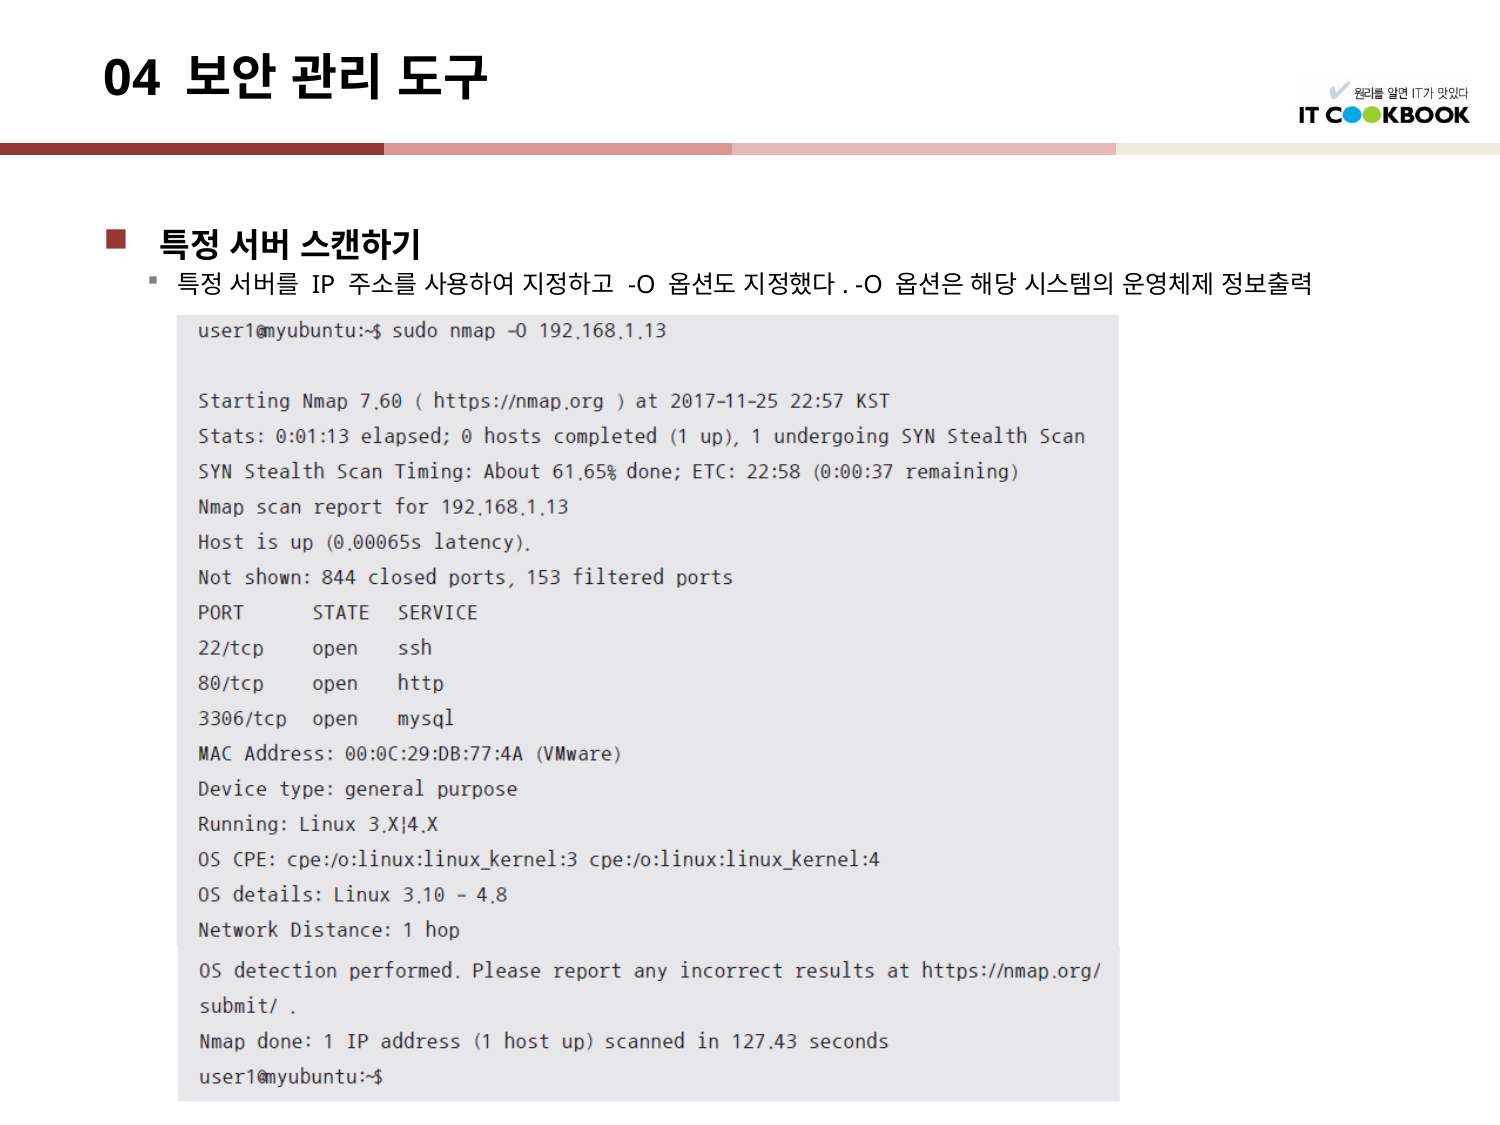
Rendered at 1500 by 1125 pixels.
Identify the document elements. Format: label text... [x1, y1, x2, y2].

picture [1295, 78, 1473, 125]
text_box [170, 314, 1127, 1107]
title 04 보안 관리 도구 [88, 30, 1330, 121]
list 특정 서버 스캔하기 특정 서버를 IP 주소를 사용하여 지정하고 -O 옵션도 지정했다. -O 옵션은 해당 시스템의 운영체제 정보출력 [88, 196, 1436, 1083]
